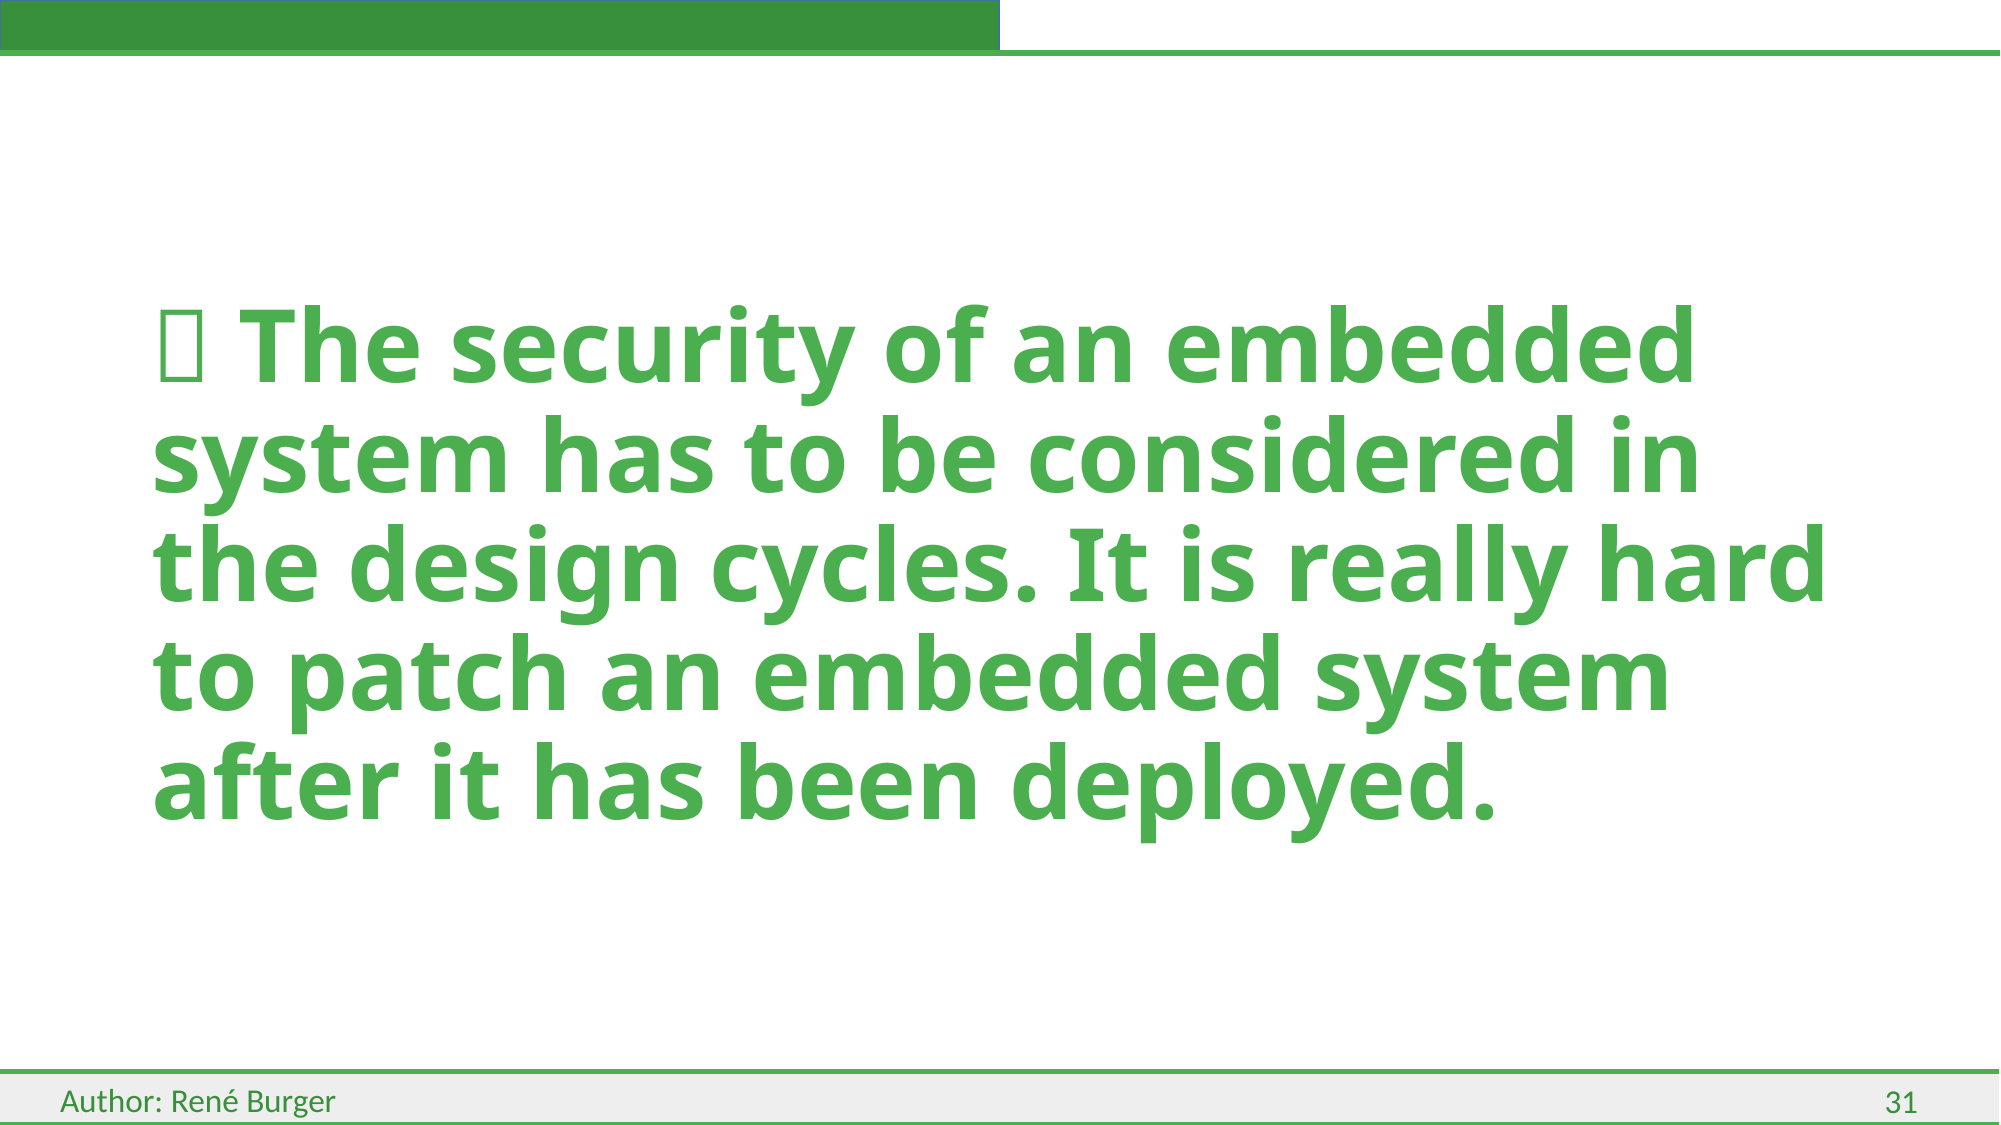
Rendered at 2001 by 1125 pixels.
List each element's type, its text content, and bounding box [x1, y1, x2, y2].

title  The security of an embedded system has to be considered in the design cycles. It is really hard to patch an embedded system after it has been deployed. [136, 280, 1862, 850]
footer Author: René Burger [45, 1071, 720, 1125]
slide_number 31 [1483, 1069, 1934, 1125]
